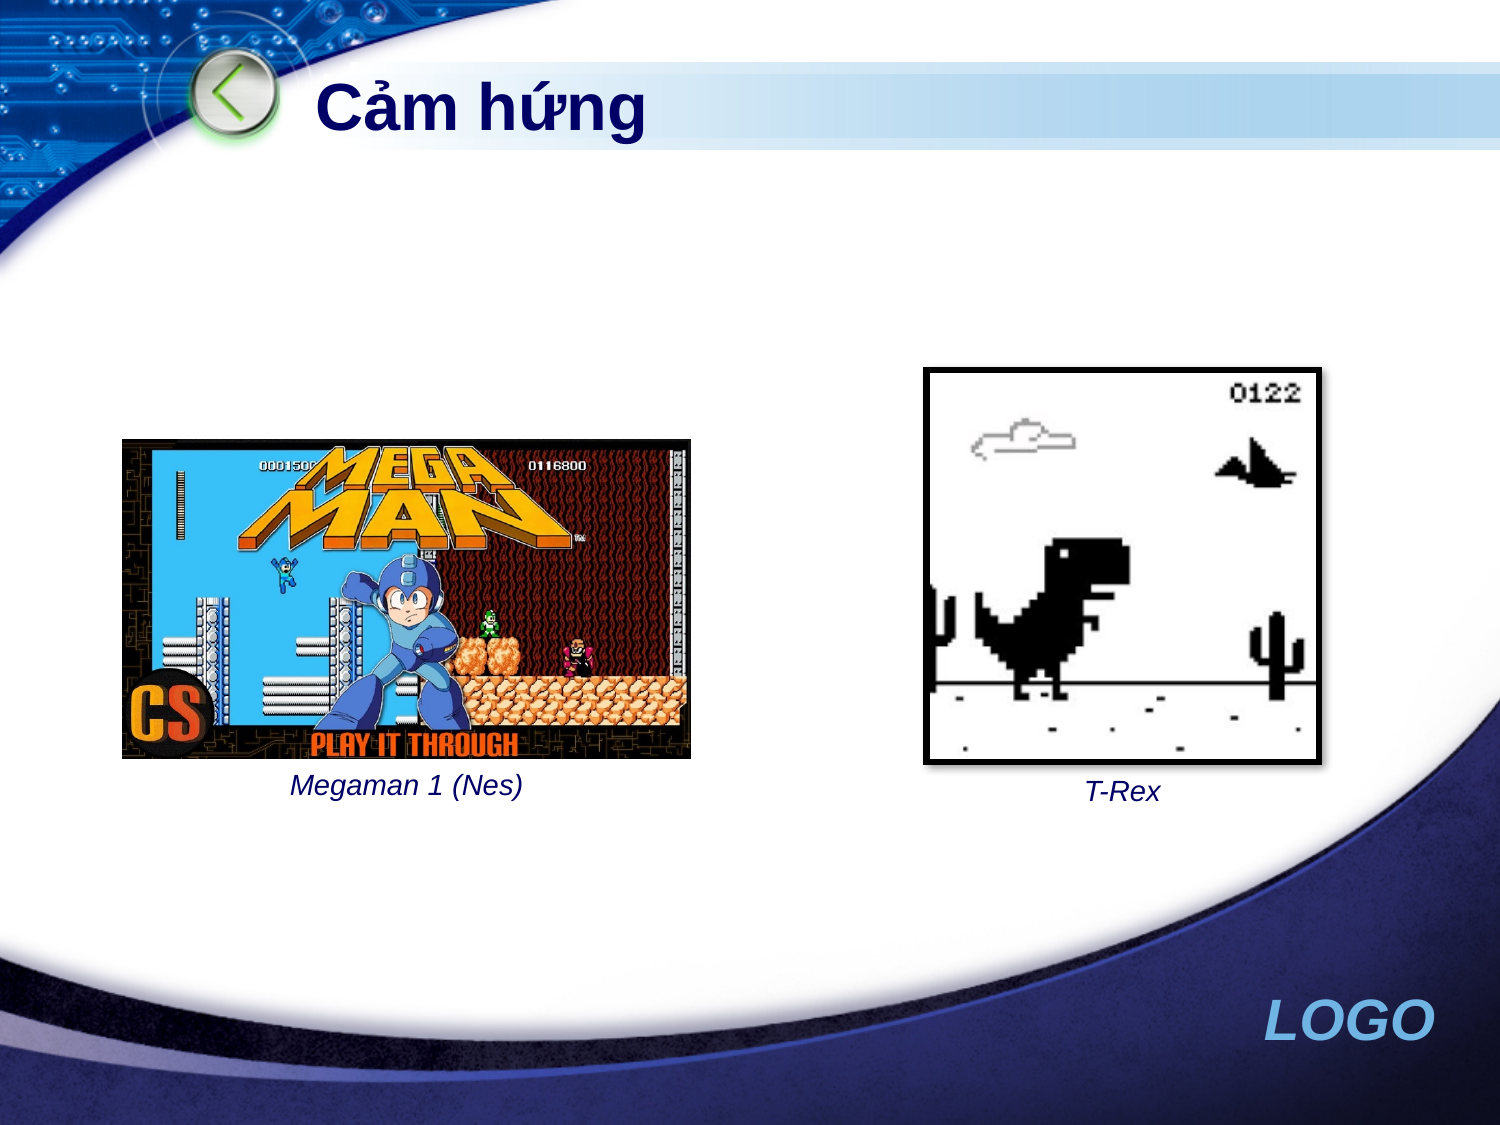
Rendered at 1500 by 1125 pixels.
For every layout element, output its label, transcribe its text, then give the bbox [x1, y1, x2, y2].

title Cảm hứng [300, 57, 1438, 150]
list Megaman 1 (Nes) [122, 759, 691, 821]
picture [0, 0, 1500, 1125]
text_box T-Rex [929, 765, 1316, 815]
